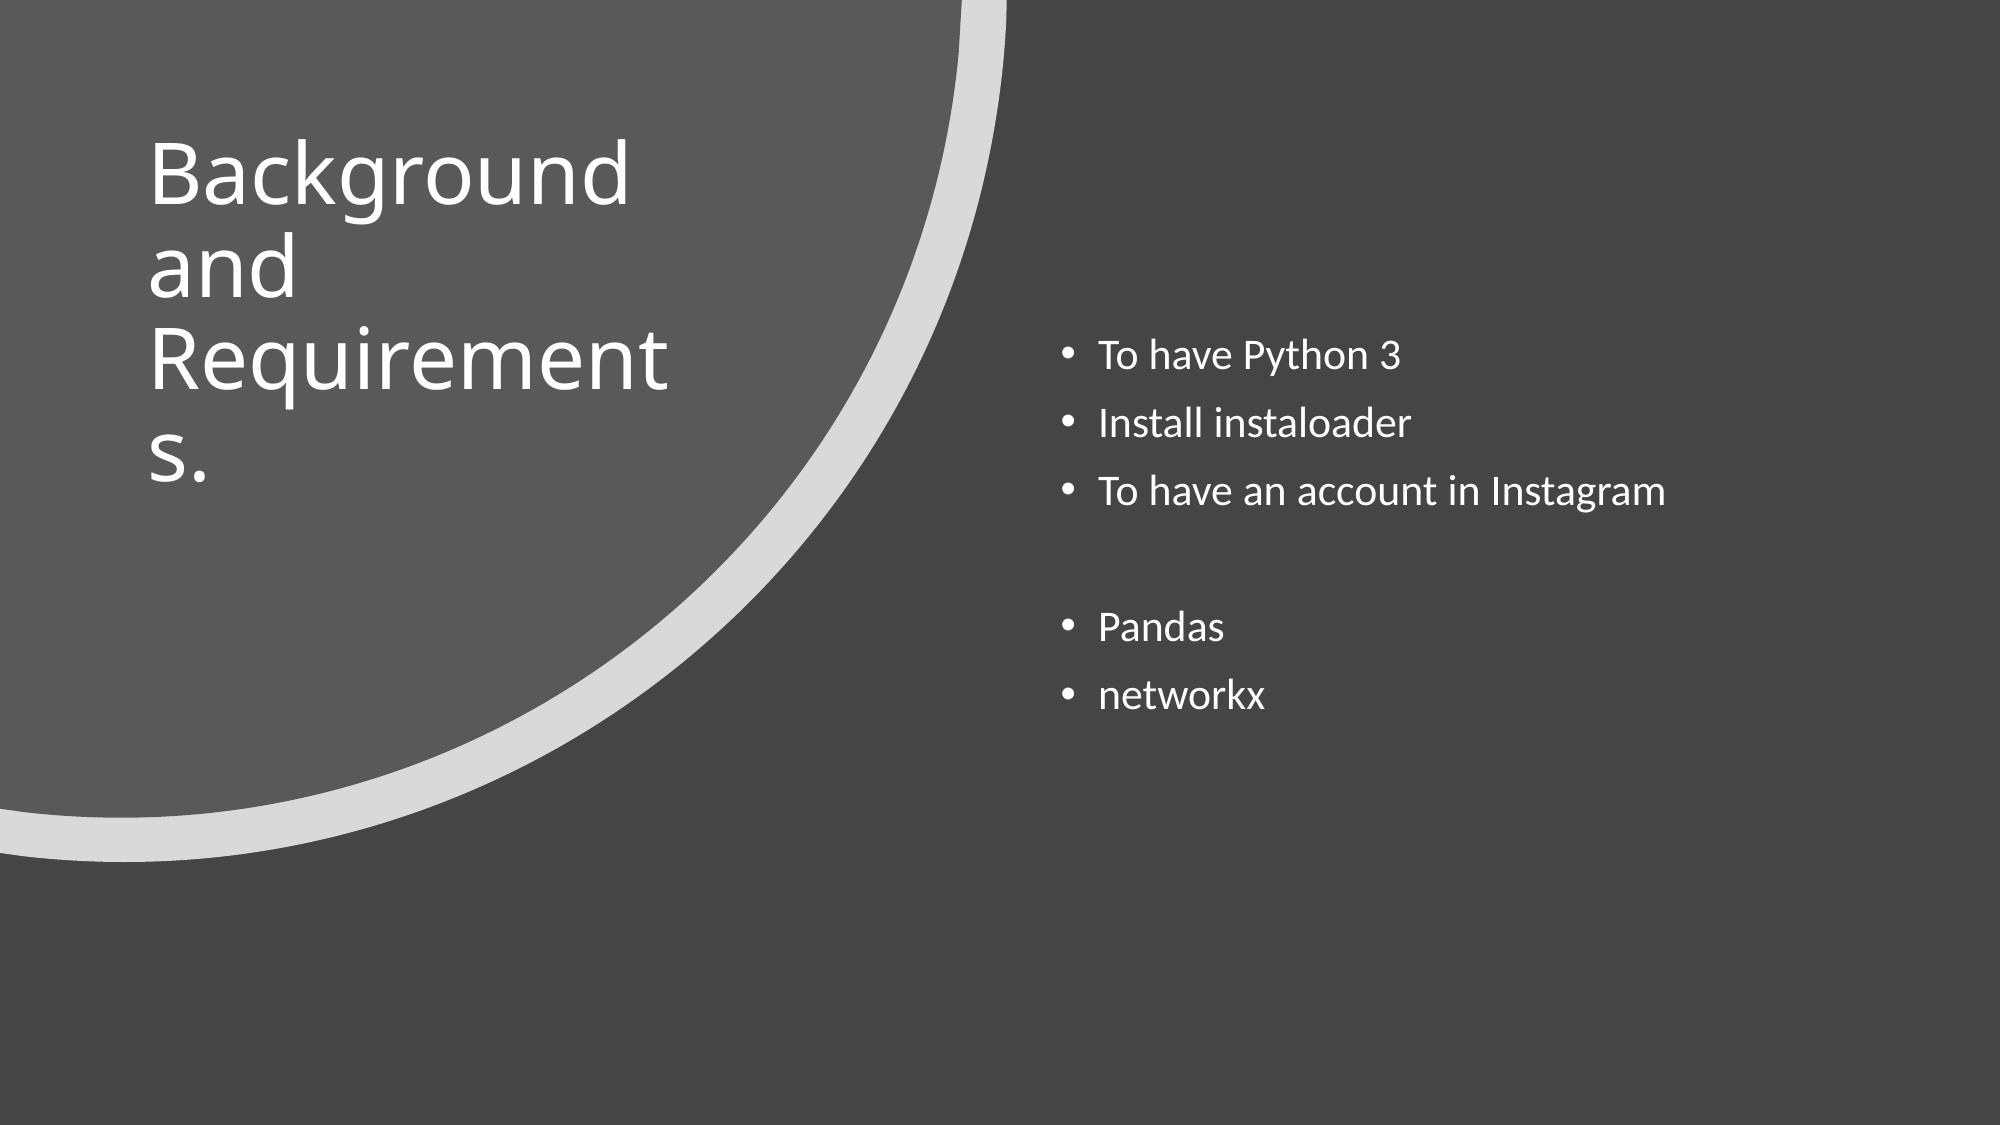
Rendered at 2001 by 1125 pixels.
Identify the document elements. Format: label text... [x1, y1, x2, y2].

title Background and Requirements. [131, 59, 691, 572]
text_box [0, 0, 963, 819]
text_box [0, 0, 1008, 864]
list To have Python 3 Install instaloader To have an account in Instagram Pandas networkx [1045, 163, 1892, 956]
